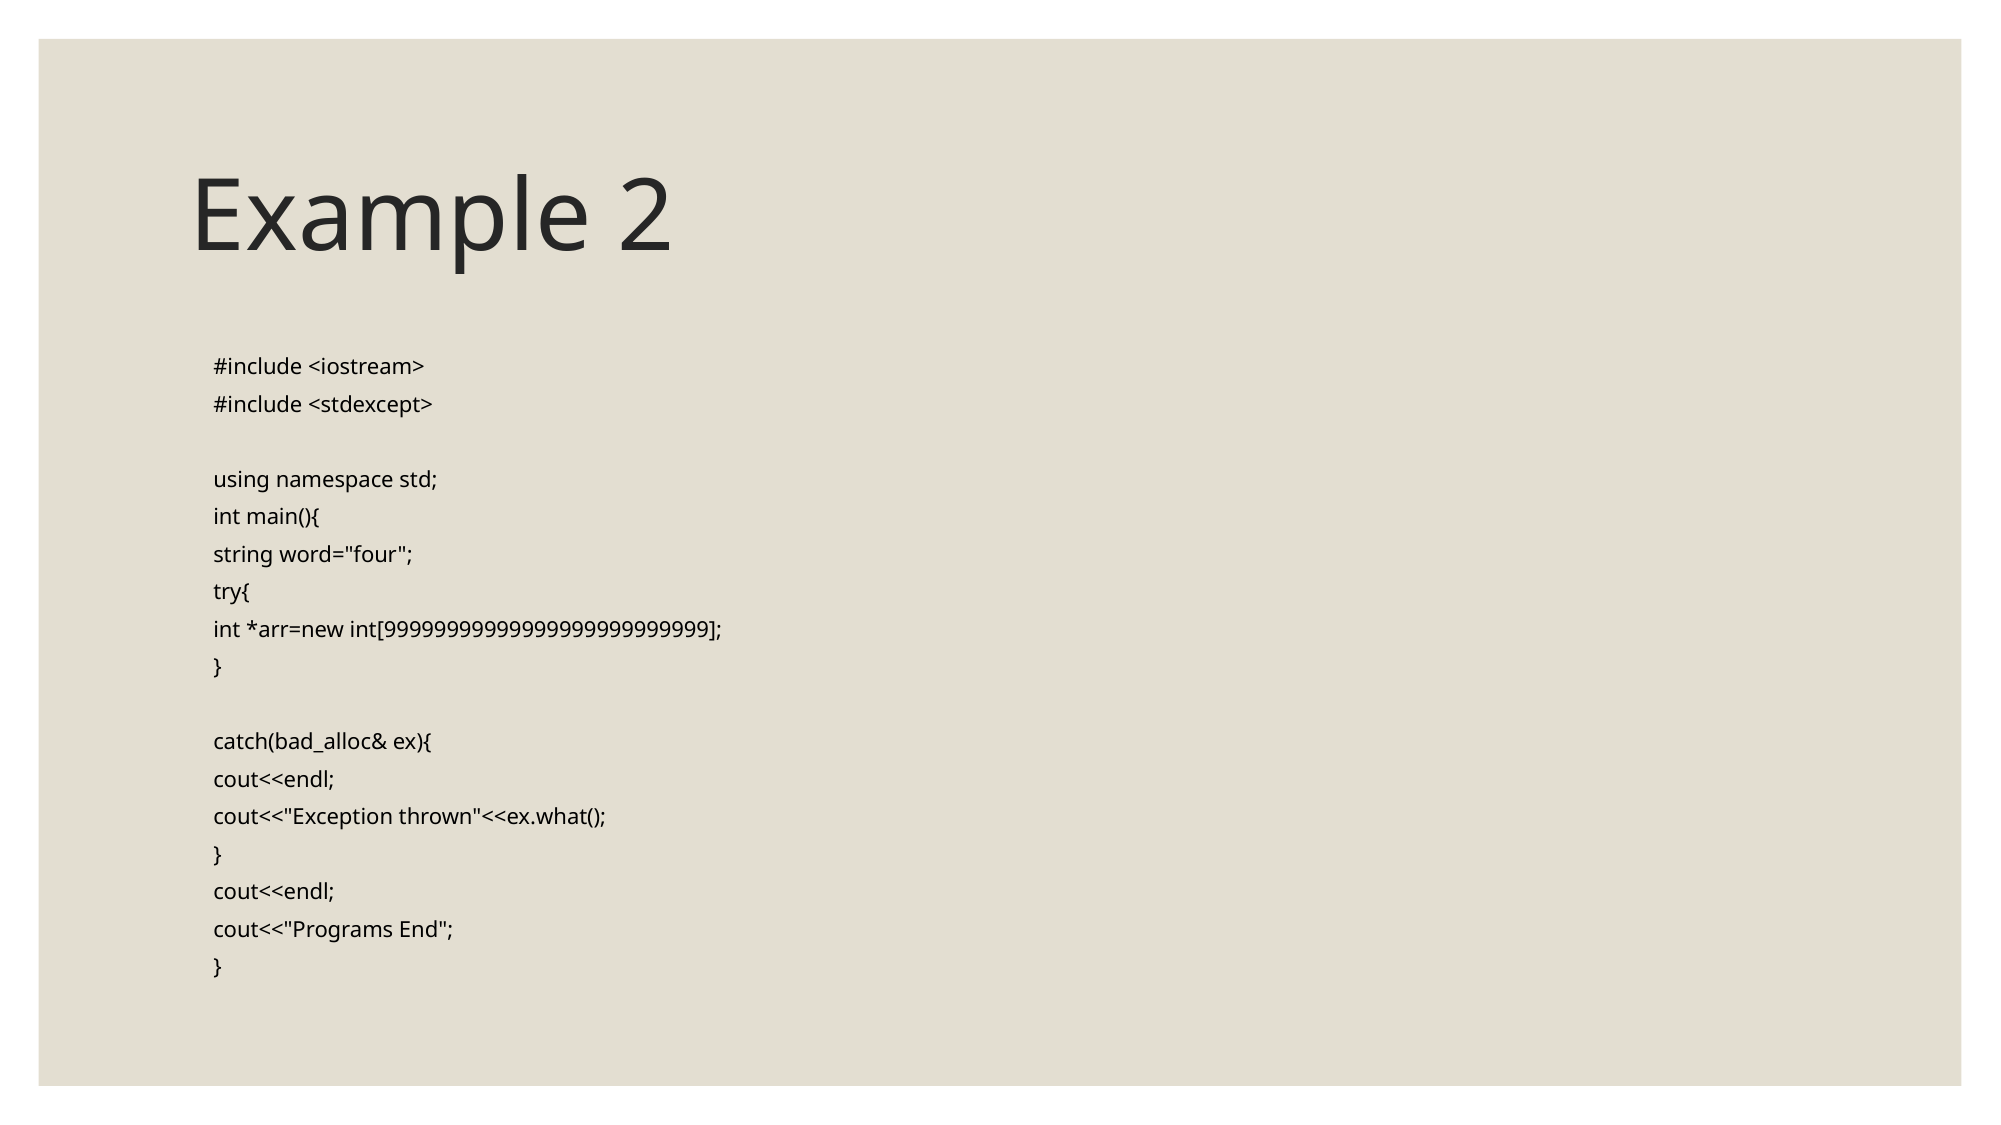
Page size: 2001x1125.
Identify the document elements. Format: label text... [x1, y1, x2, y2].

title Example 2 [174, 105, 1825, 331]
list #include <iostream> #include <stdexcept> using namespace std; int main(){ string word="four"; try{ int *arr=new int[99999999999999999999999999]; } catch(bad_alloc& ex){ cout<<endl; cout<<"Exception thrown"<<ex.what(); } cout<<endl; cout<<"Programs End"; } [174, 345, 1825, 990]
